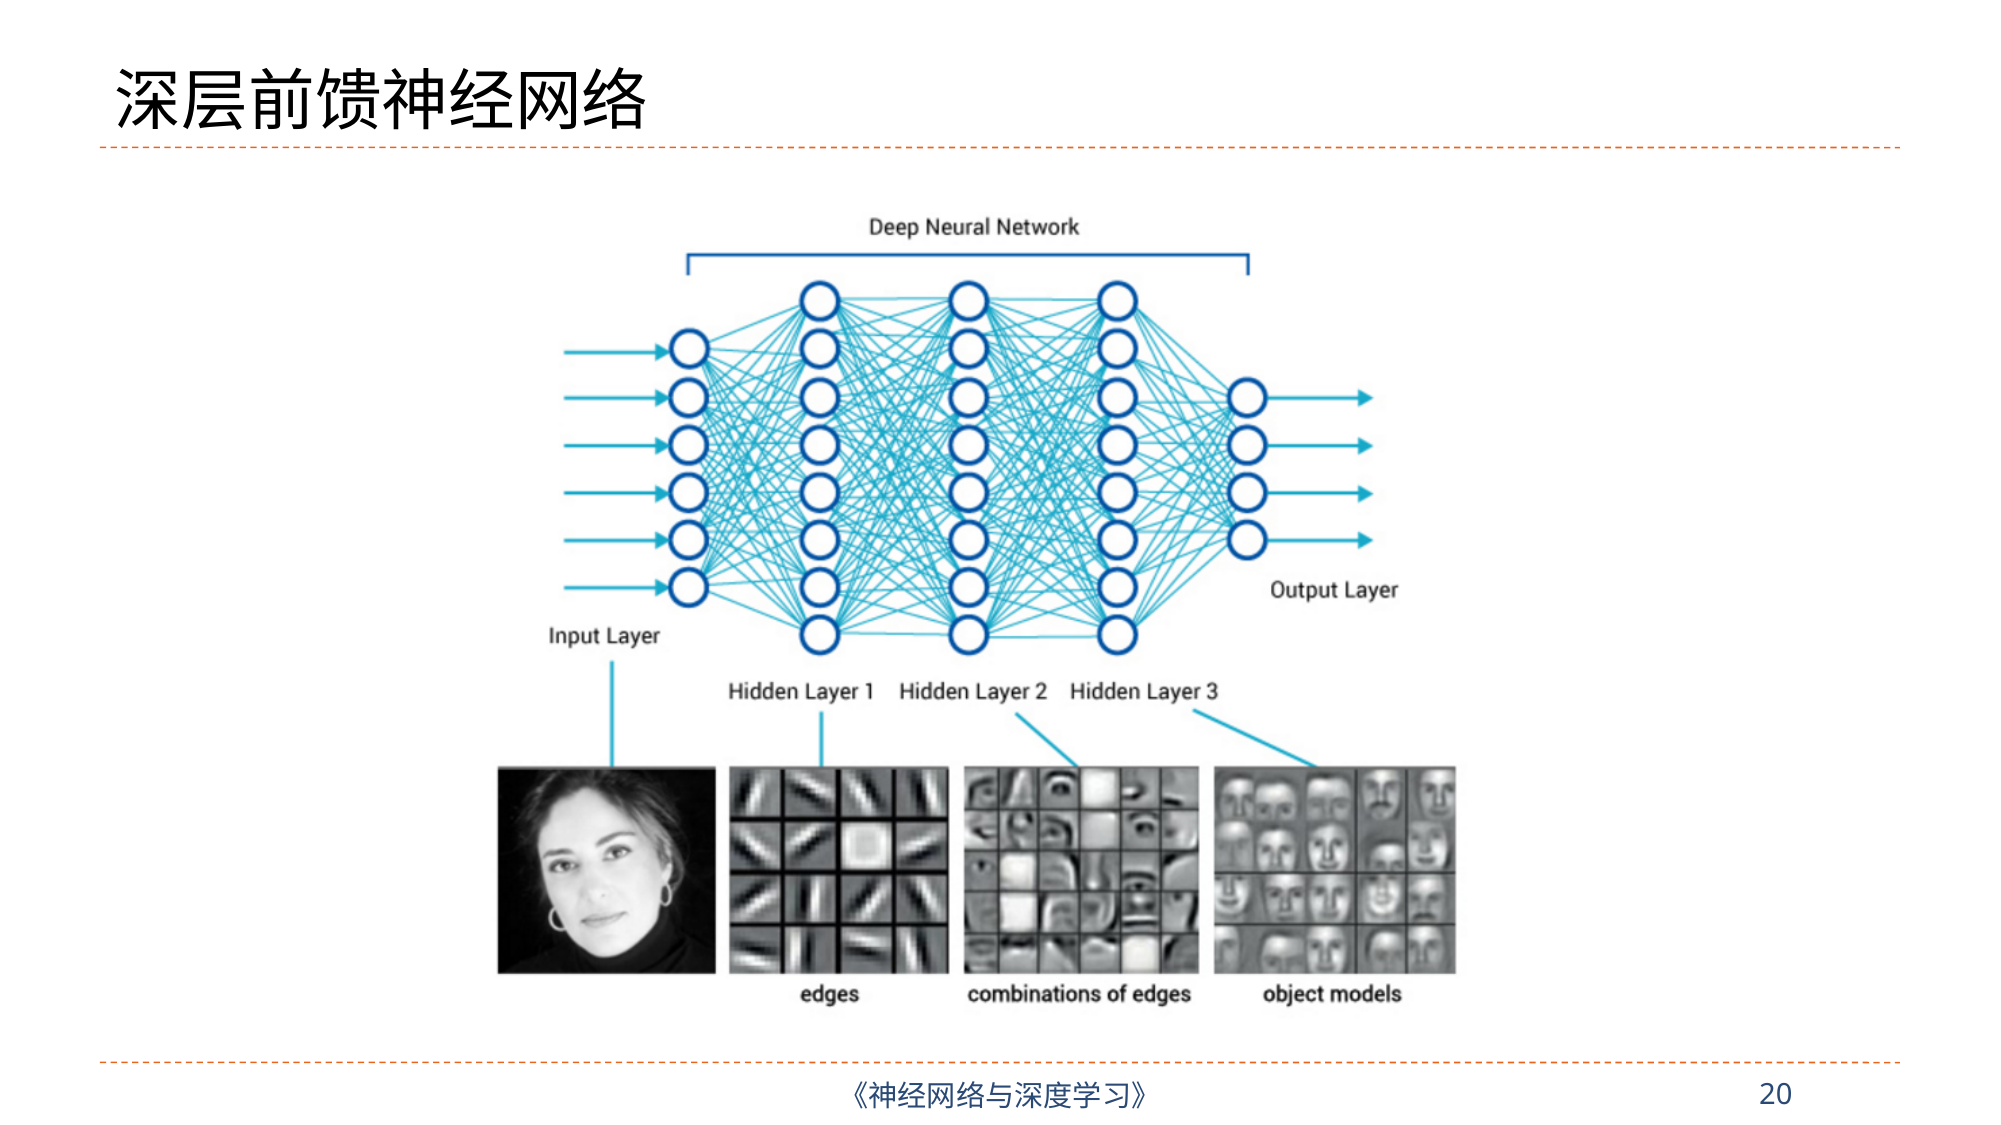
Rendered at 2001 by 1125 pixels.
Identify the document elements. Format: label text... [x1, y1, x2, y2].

picture [474, 212, 1485, 1024]
title 深层前馈神经网络 [99, 24, 1900, 146]
